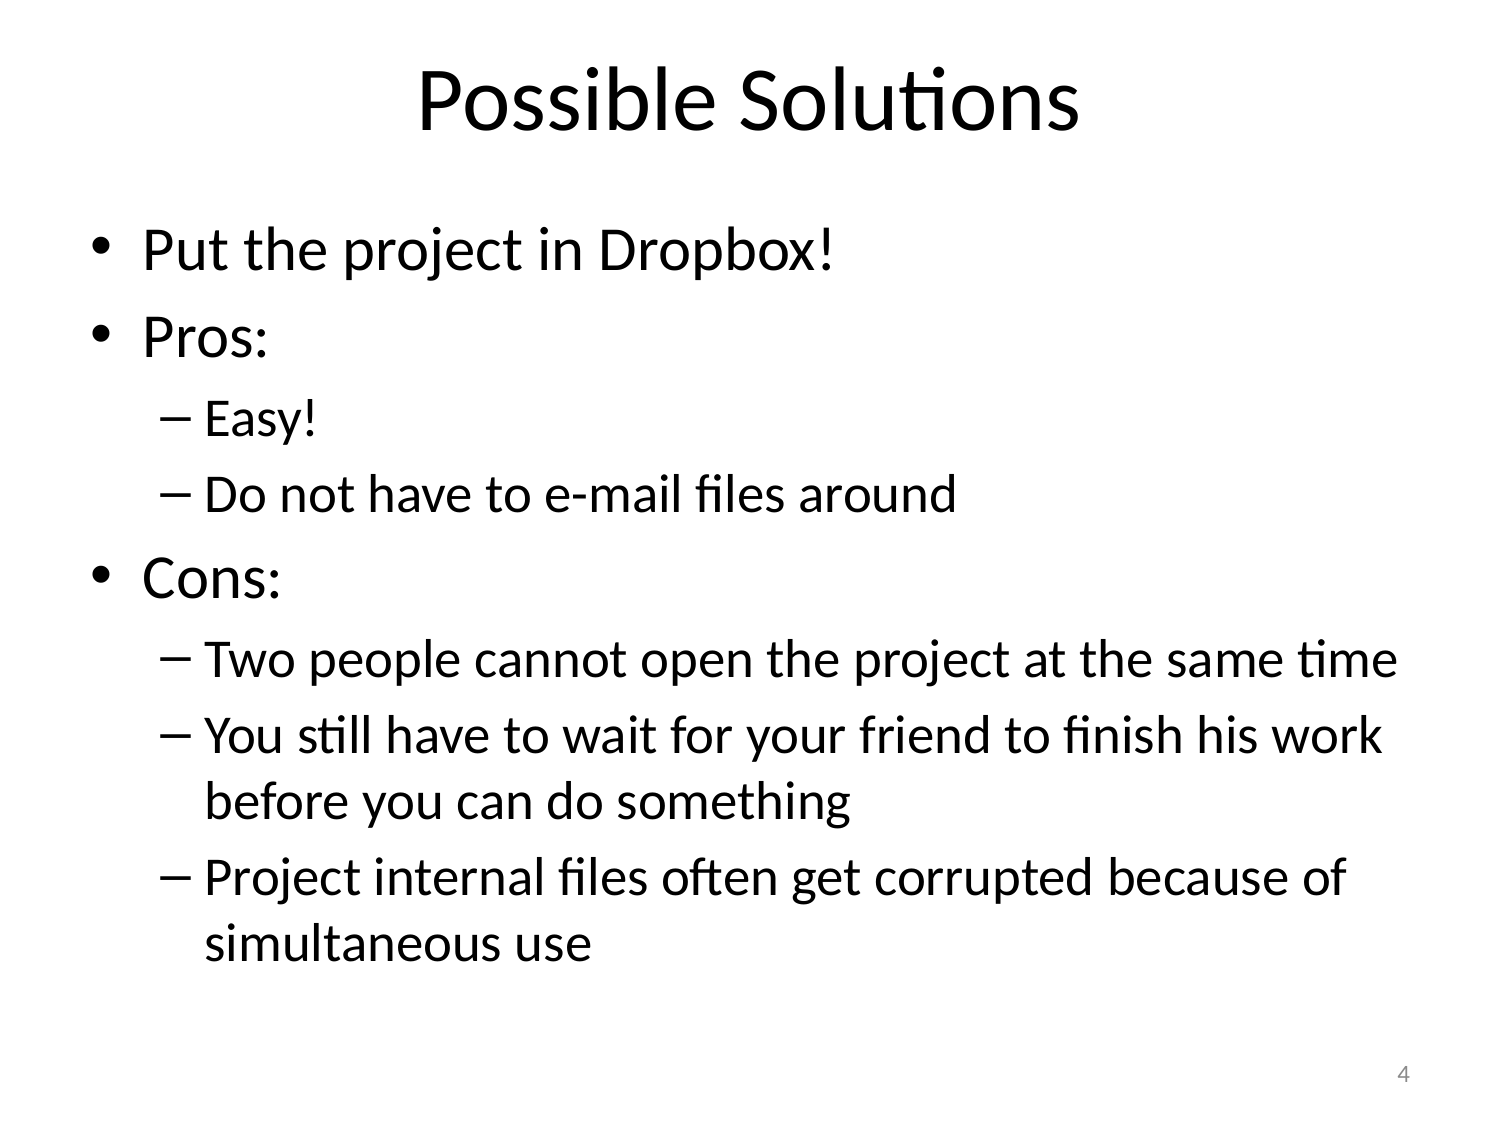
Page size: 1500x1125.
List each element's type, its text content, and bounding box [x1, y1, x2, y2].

list Put the project in Dropbox! Pros: Easy! Do not have to e-mail files around Cons: Two people cannot open the project at the same time You still have to wait for your friend to finish his work before you can do something Project internal files often get corrupted because of simultaneous use [75, 200, 1425, 1038]
title Possible Solutions [0, 0, 1500, 188]
slide_number 4 [1074, 1042, 1425, 1103]
